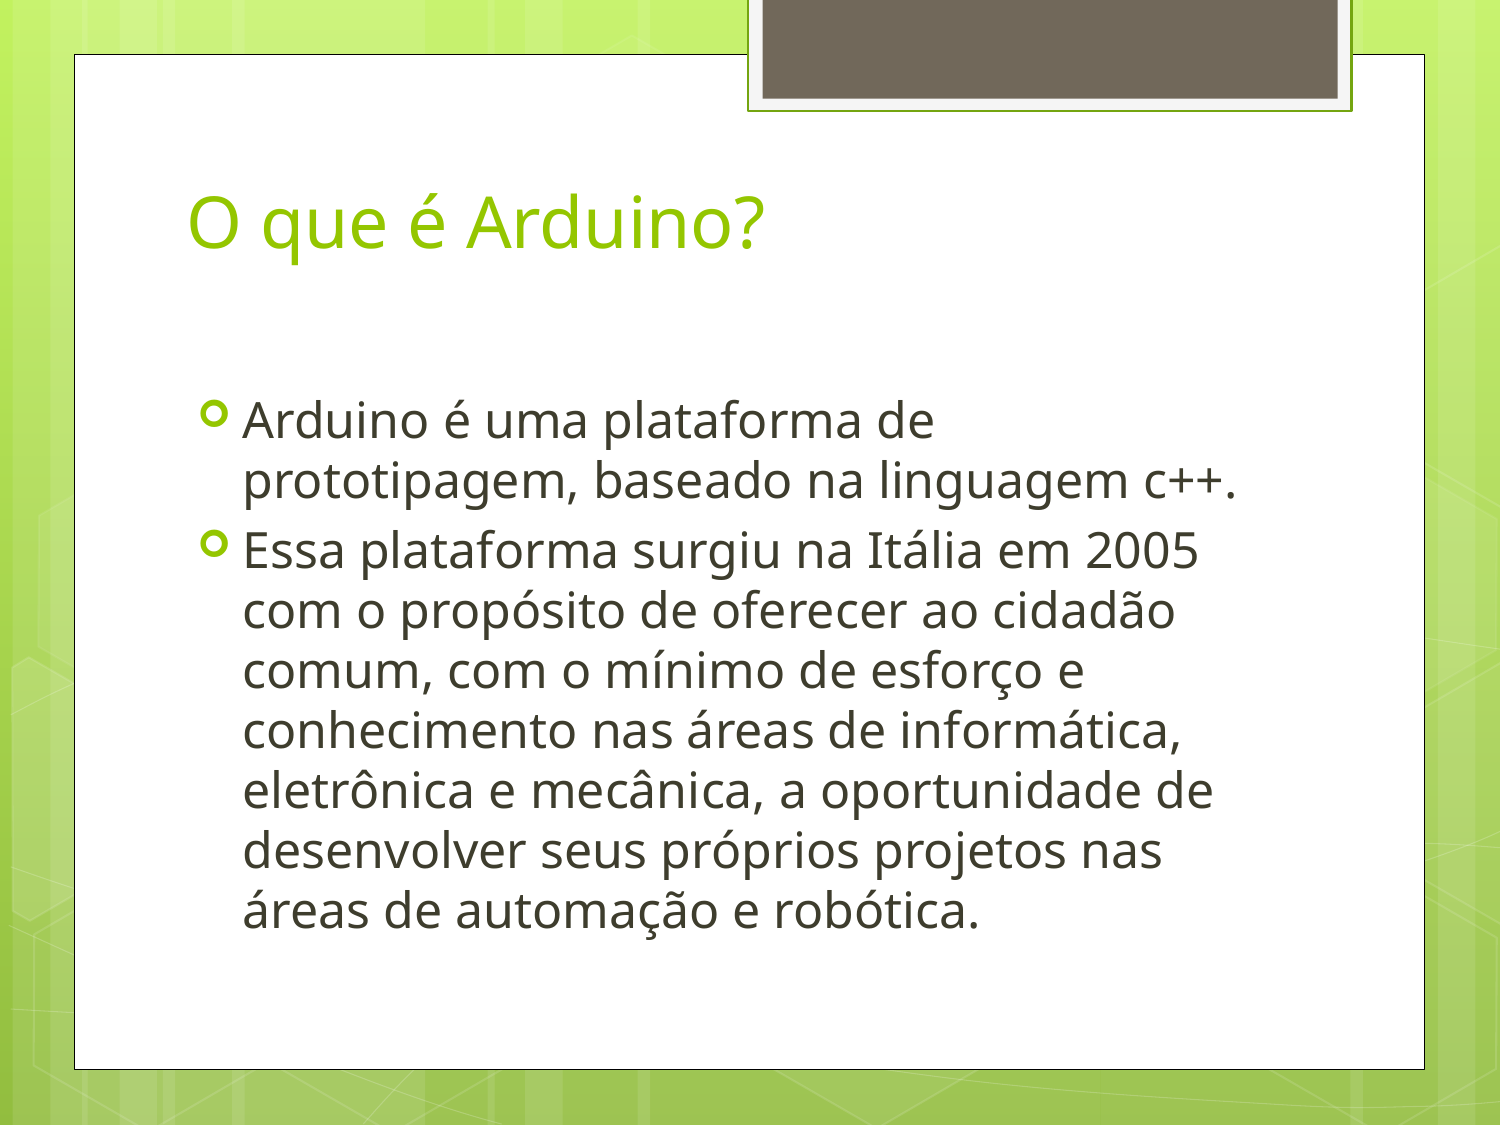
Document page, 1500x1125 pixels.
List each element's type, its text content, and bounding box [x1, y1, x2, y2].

title O que é Arduino? [171, 168, 1324, 357]
list Arduino é uma plataforma de prototipagem, baseado na linguagem c++. Essa plataforma surgiu na Itália em 2005 com o propósito de oferecer ao cidadão comum, com o mínimo de esforço e conhecimento nas áreas de informática, eletrônica e mecânica, a oportunidade de desenvolver seus próprios projetos nas áreas de automação e robótica. [171, 381, 1283, 957]
